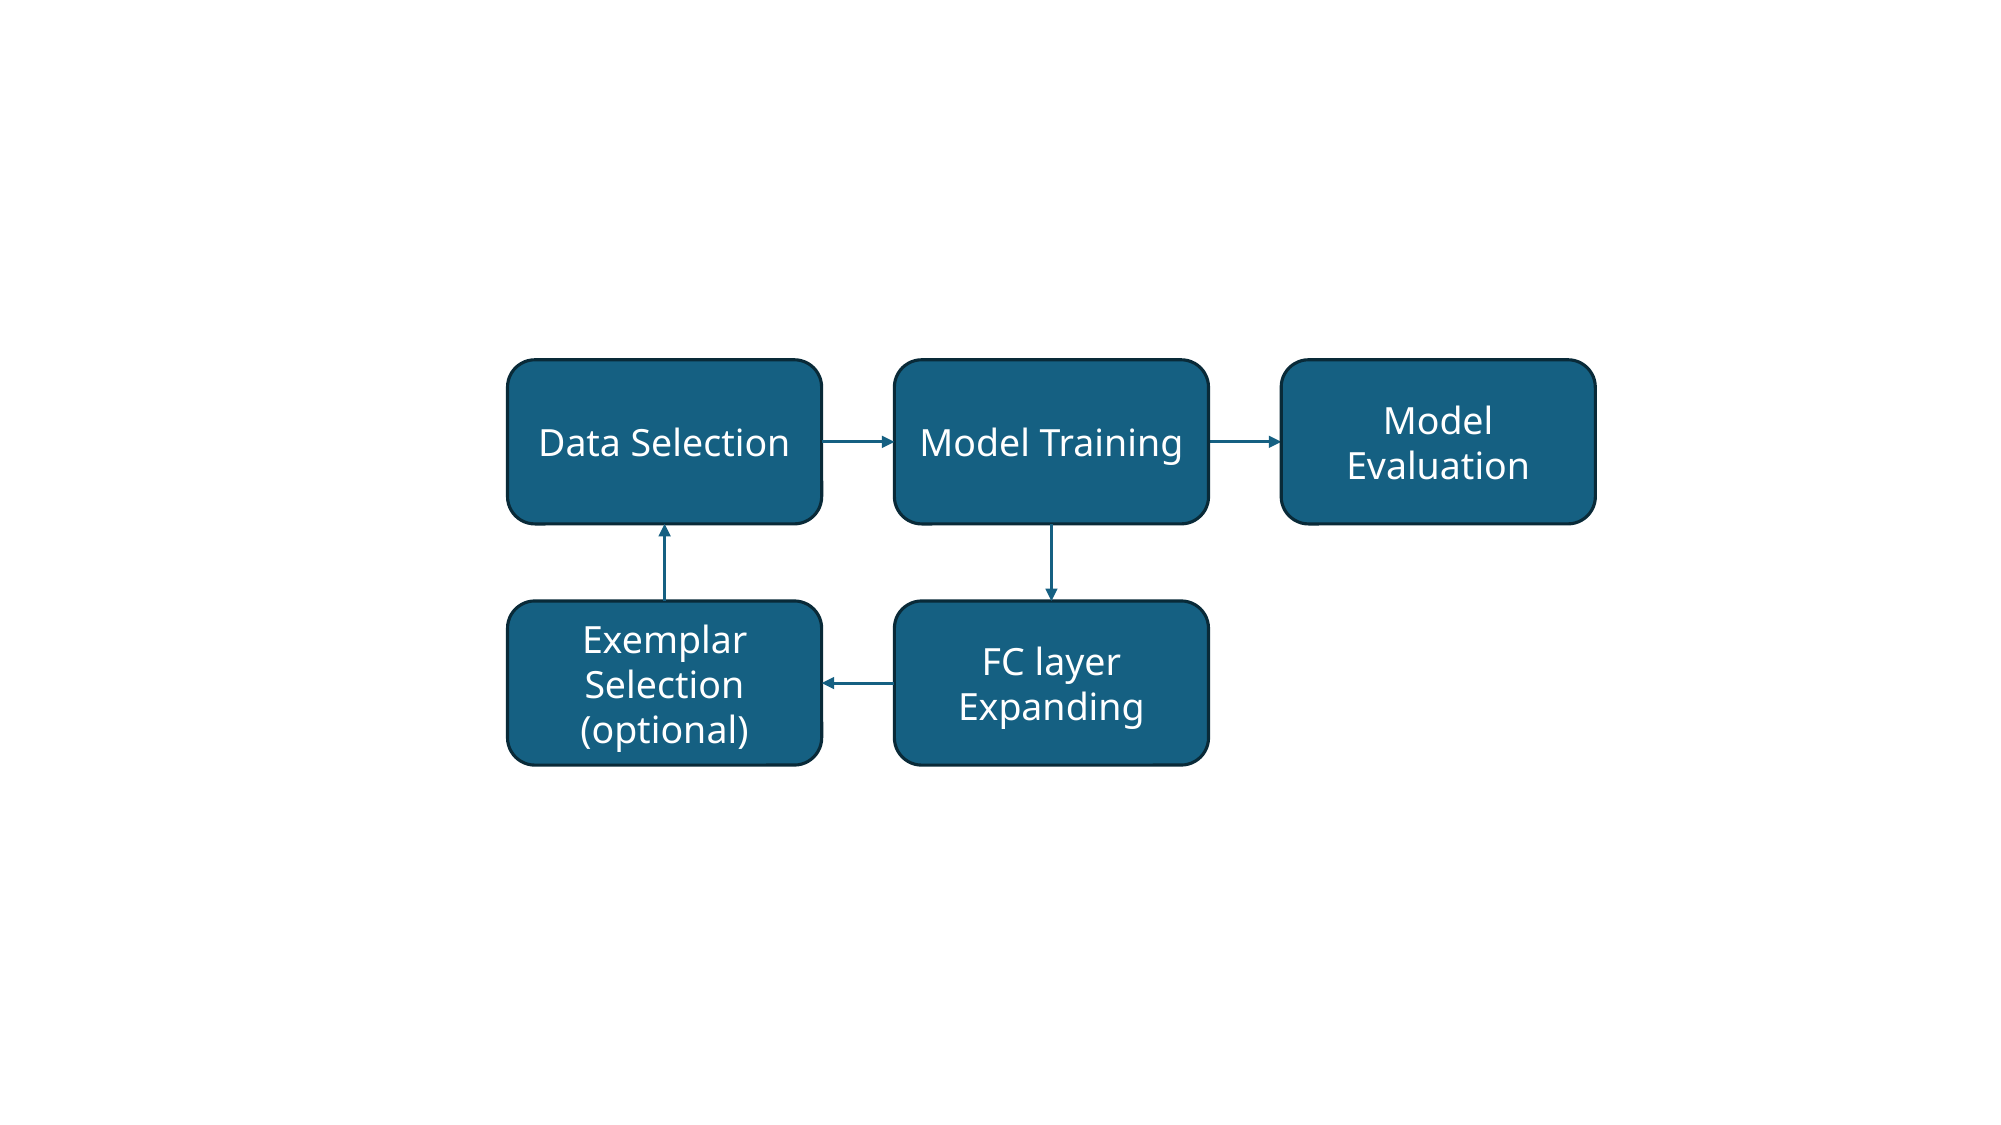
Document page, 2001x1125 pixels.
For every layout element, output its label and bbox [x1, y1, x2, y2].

text_box [507, 359, 1596, 766]
